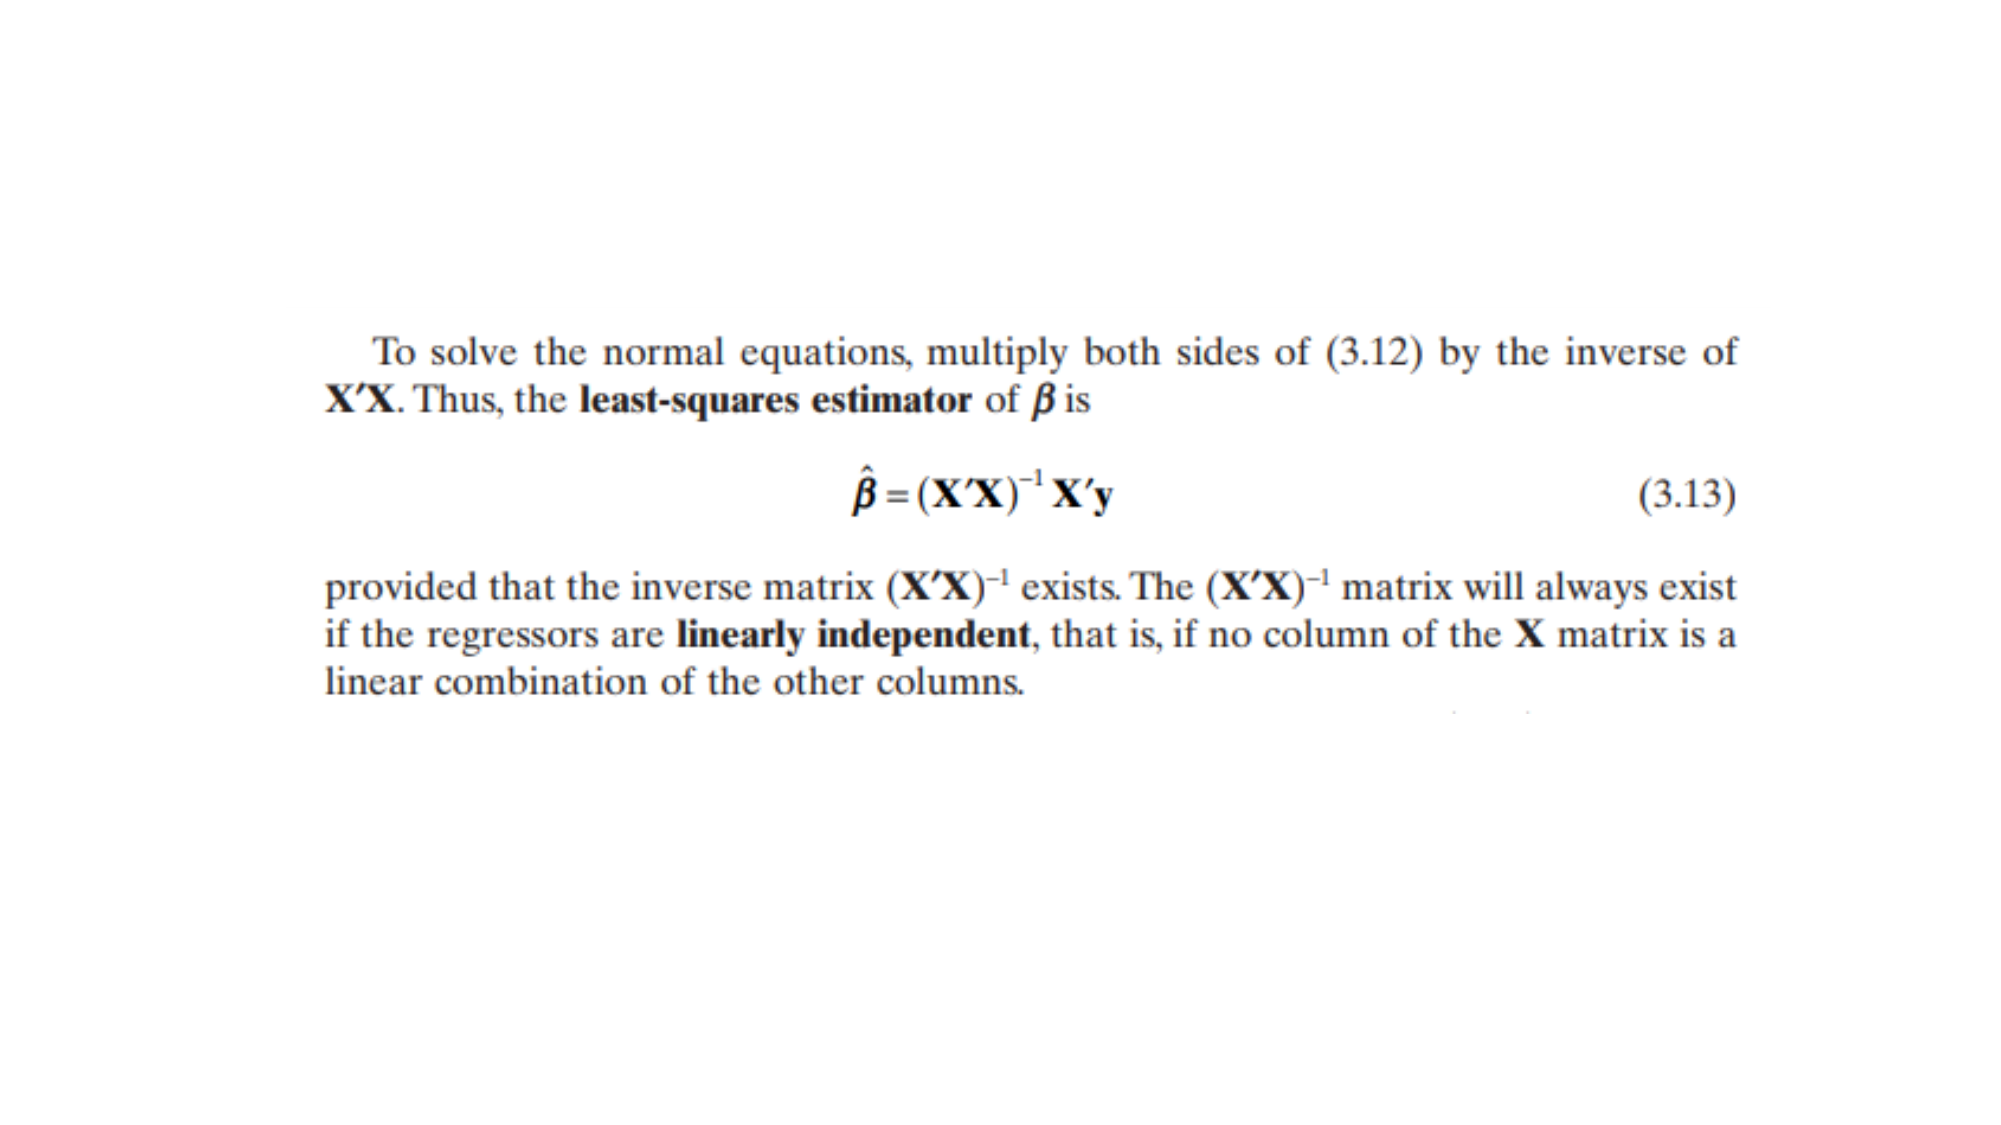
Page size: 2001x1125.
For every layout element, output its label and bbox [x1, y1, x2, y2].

picture [286, 306, 1771, 714]
